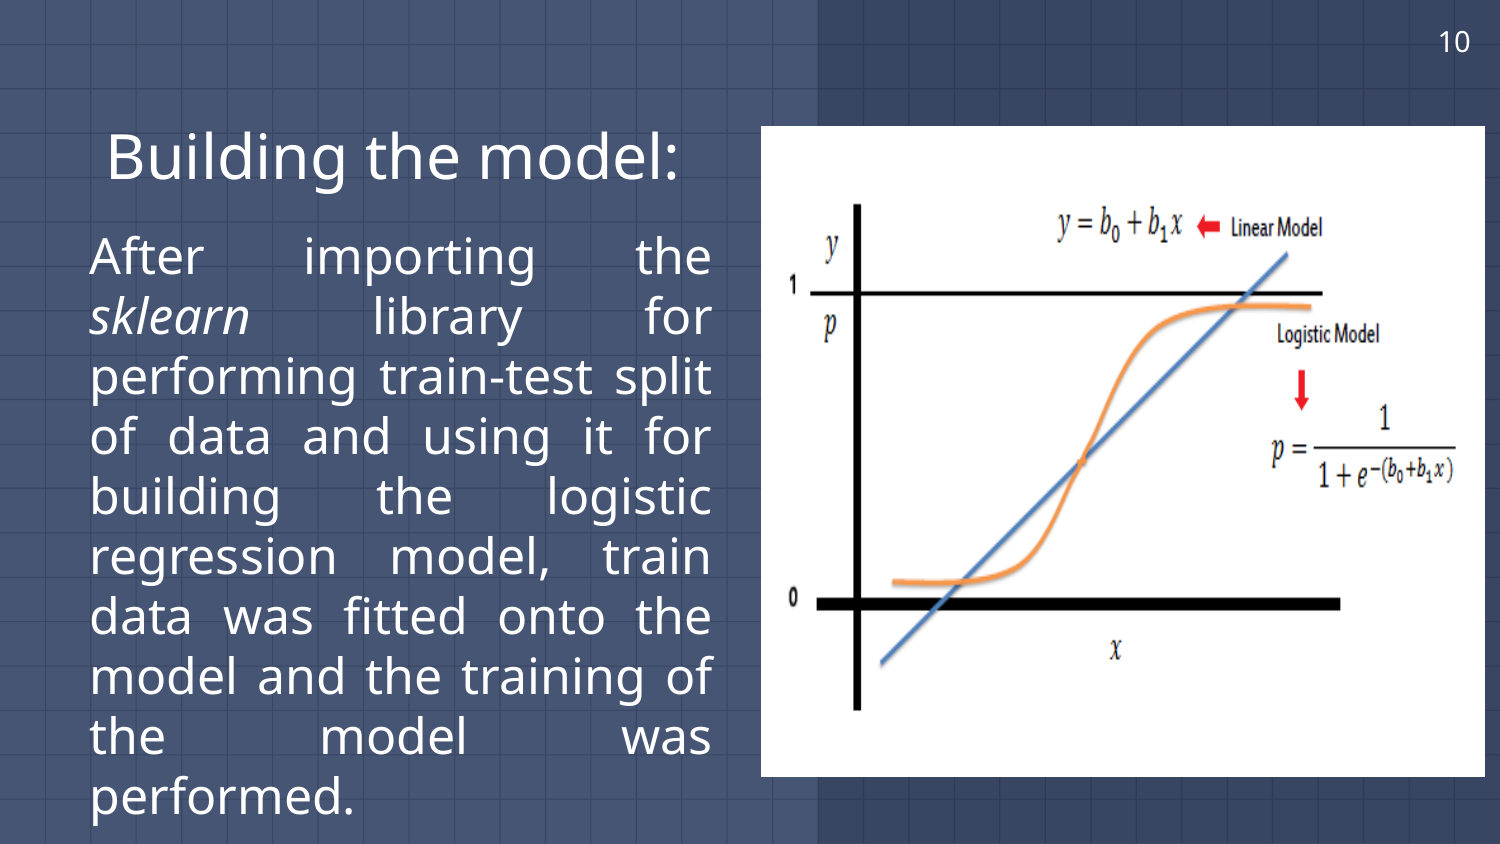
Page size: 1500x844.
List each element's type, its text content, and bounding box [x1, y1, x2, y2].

slide_number 10 [1408, 0, 1500, 88]
list After importing the sklearn library for performing train-test split of data and using it for building the logistic regression model, train data was fitted onto the model and the training of the model was performed. [74, 209, 728, 789]
title Building the model: [74, 101, 728, 209]
picture [761, 126, 1486, 777]
